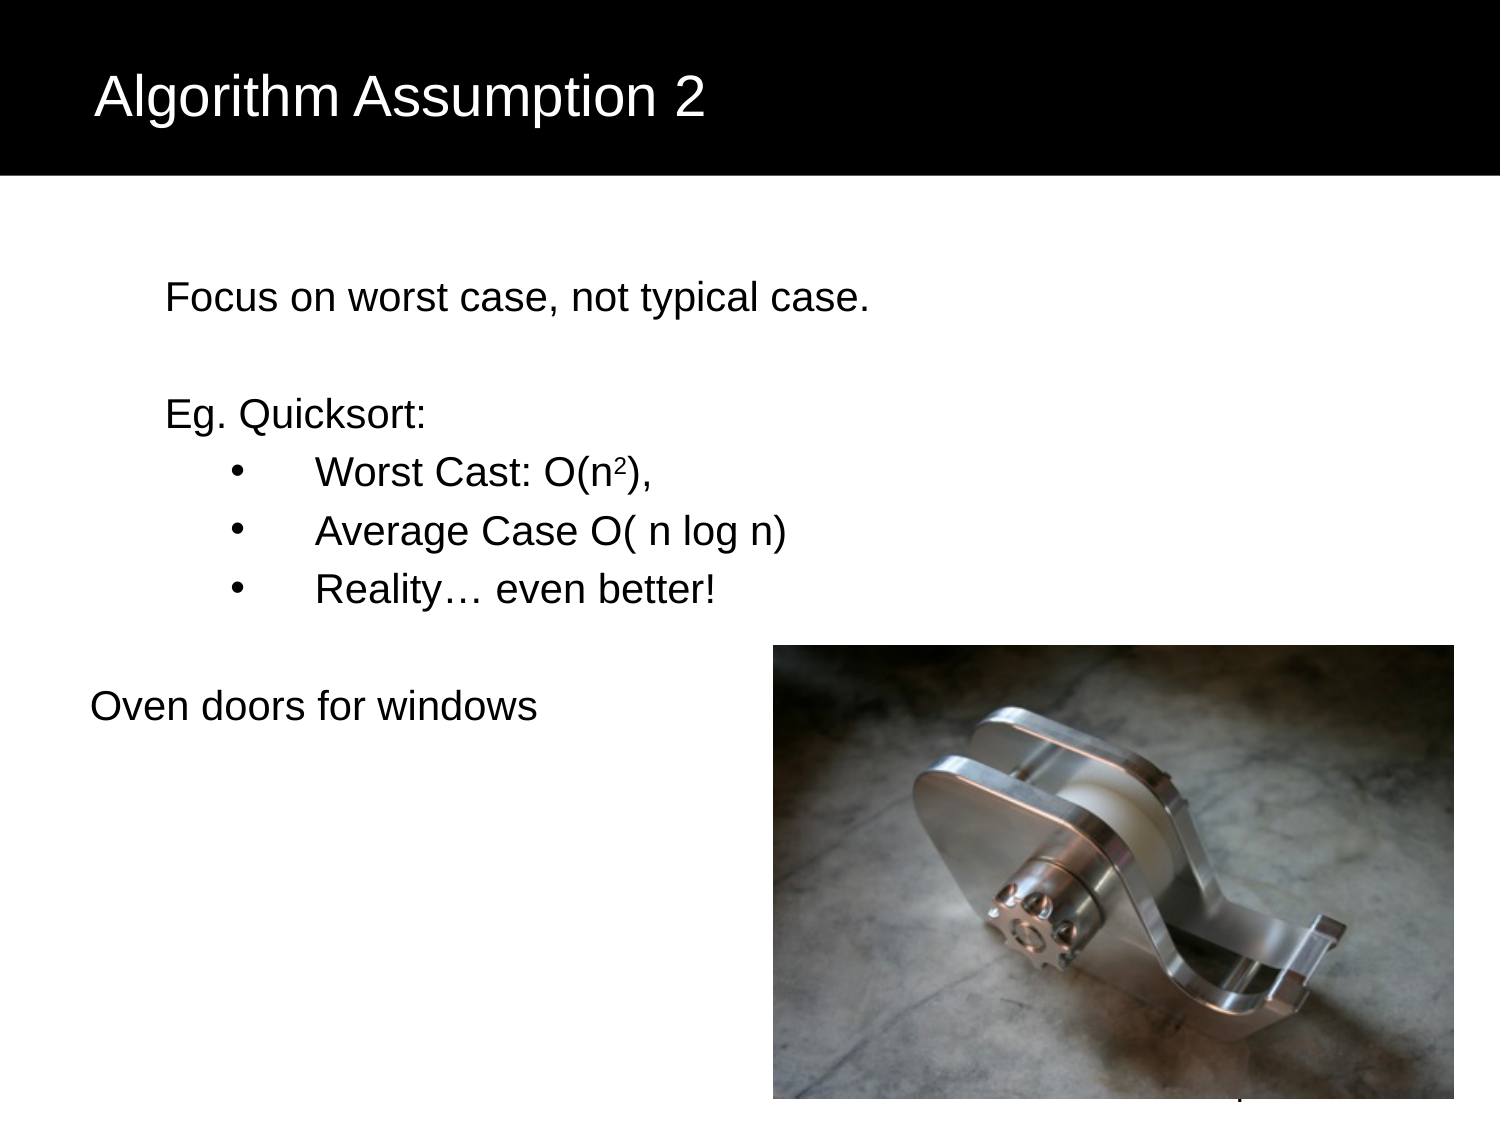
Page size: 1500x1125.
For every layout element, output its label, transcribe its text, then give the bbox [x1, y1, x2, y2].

title Algorithm Assumption 2 [79, 35, 1430, 151]
picture [773, 644, 1454, 1102]
list Focus on worst case, not typical case. Eg. Quicksort: Worst Cast: O(n2), Average Case O( n log n) Reality… even better! Oven doors for windows [75, 262, 1425, 1005]
